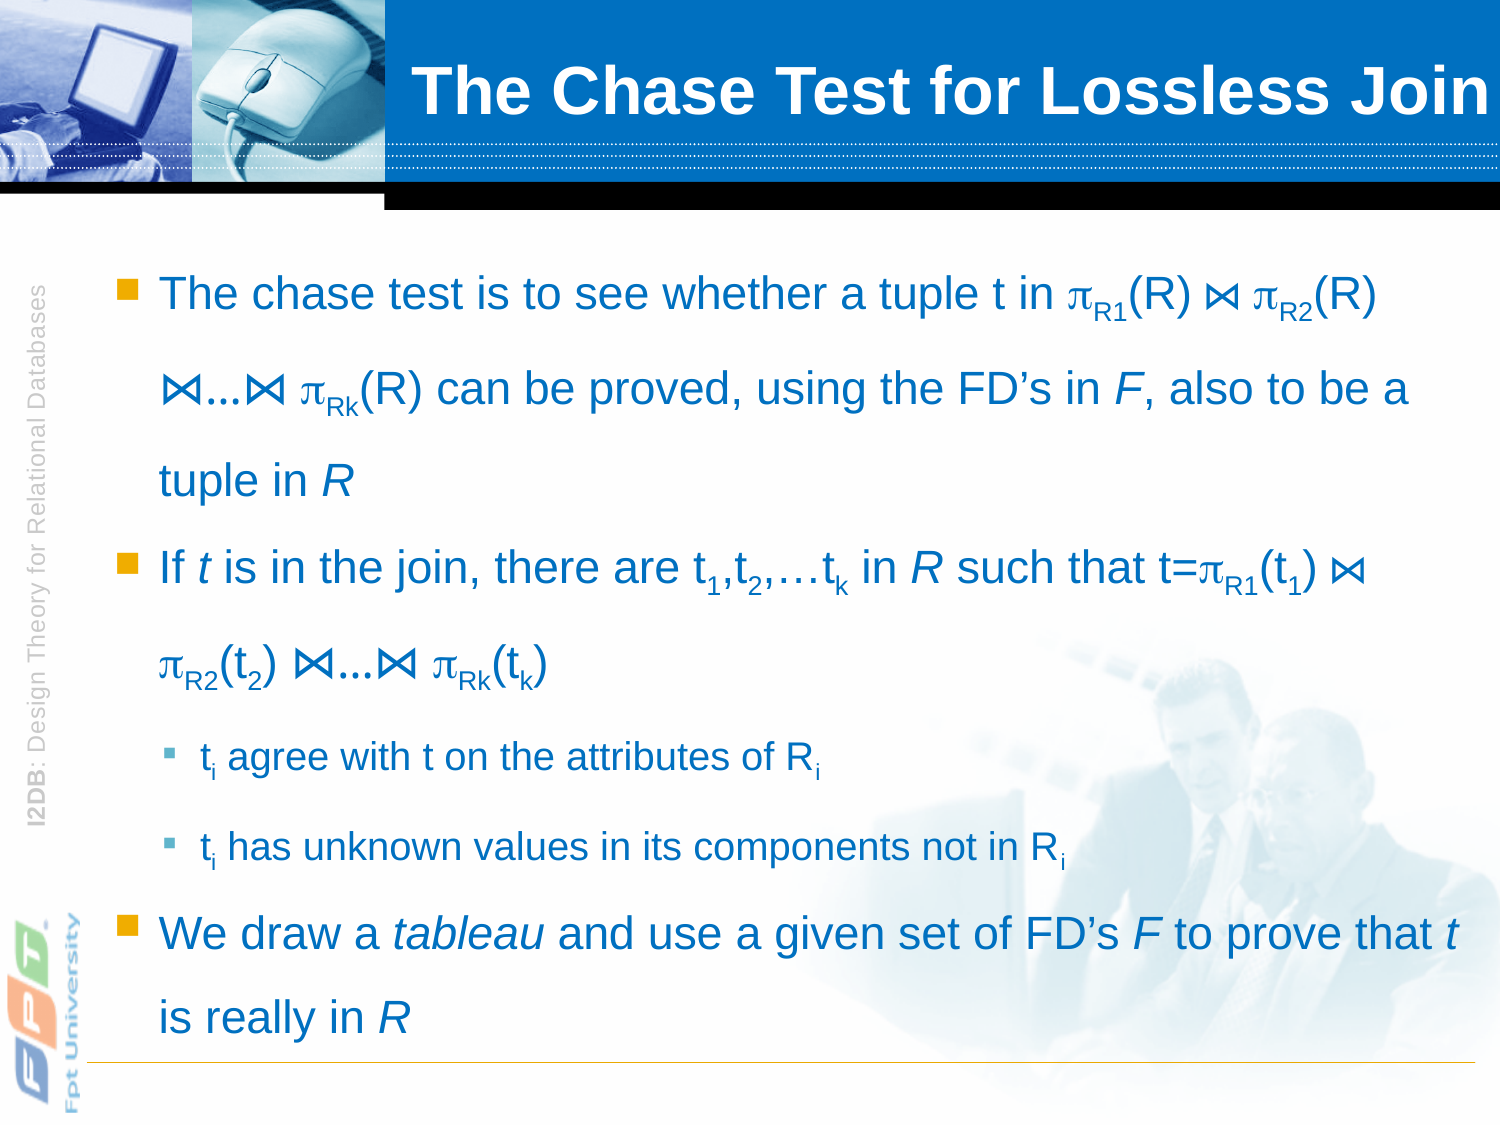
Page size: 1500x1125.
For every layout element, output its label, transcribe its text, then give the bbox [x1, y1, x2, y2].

title The Chase Test for Lossless Join [387, 0, 1500, 175]
list The chase test is to see whether a tuple t in R1(R) ⋈ R2(R) ⋈…⋈ Rk(R) can be proved, using the FD’s in F, also to be a tuple in R If t is in the join, there are t1,t2,…tk in R such that t=R1(t1) ⋈ R2(t2) ⋈…⋈ Rk(tk) ti agree with t on the attributes of Ri ti has unknown values in its components not in Ri We draw a tableau and use a given set of FD’s F to prove that t is really in R [87, 216, 1475, 1050]
picture [0, 0, 385, 181]
picture [0, 194, 1500, 1125]
table_cell 2.40 [8, 913, 80, 1112]
